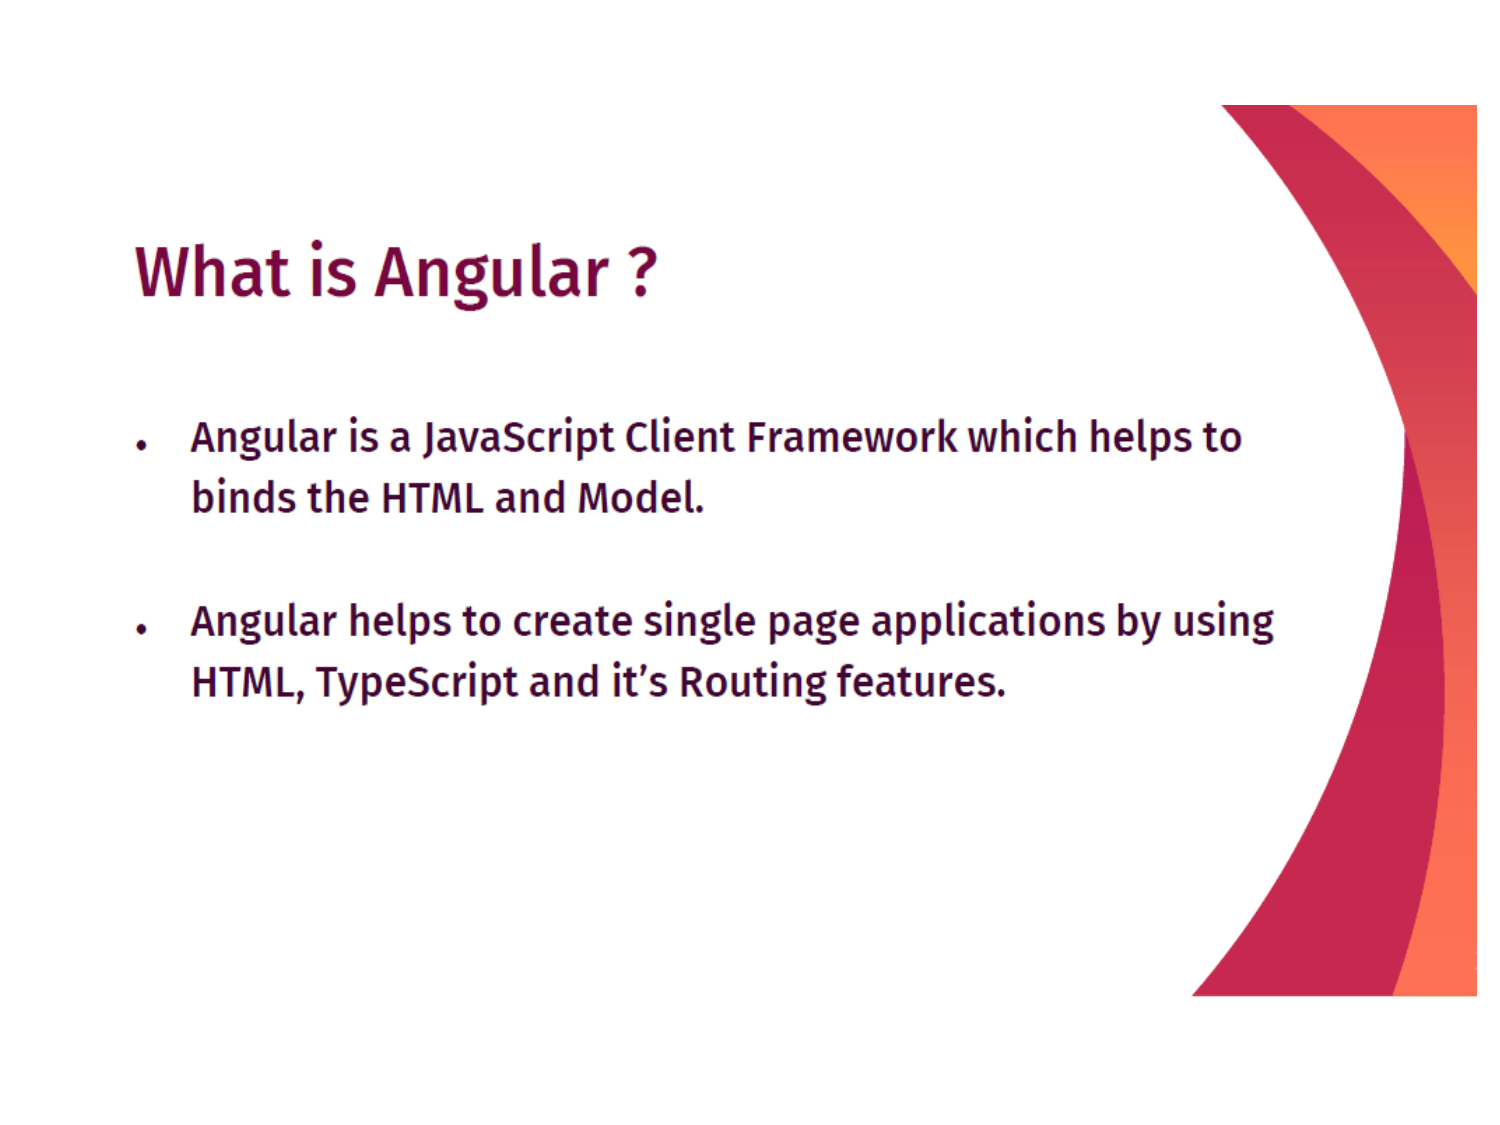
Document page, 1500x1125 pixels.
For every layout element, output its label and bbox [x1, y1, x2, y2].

picture [34, 105, 1477, 998]
